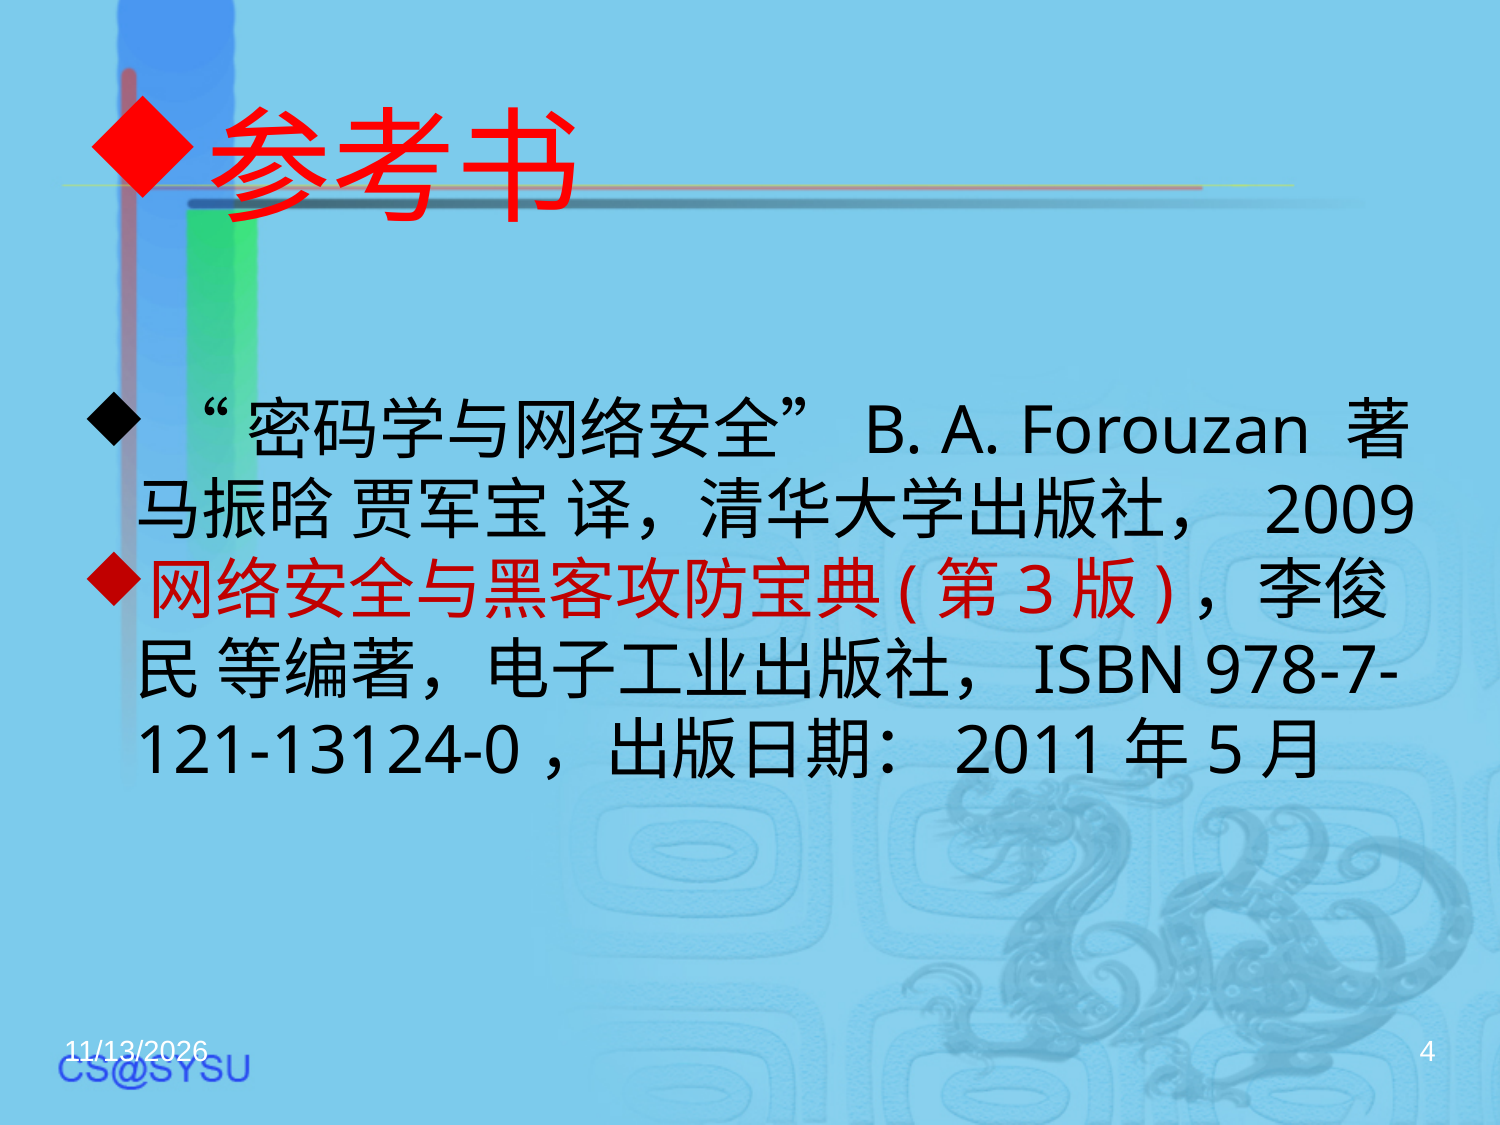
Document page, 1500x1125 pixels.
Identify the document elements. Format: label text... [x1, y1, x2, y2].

picture [0, 0, 1500, 1125]
list 参考书 “密码学与网络安全”B. A. Forouzan 著 马振晗 贾军宝 译，清华大学出版社， 2009 网络安全与黑客攻防宝典(第3版)，李俊民 等编著，电子工业出版社，ISBN 978-7-121-13124-0，出版日期：2011年5月 [49, 0, 1451, 1001]
text_box [1074, 1024, 1451, 1103]
slide_number [49, 1024, 426, 1103]
